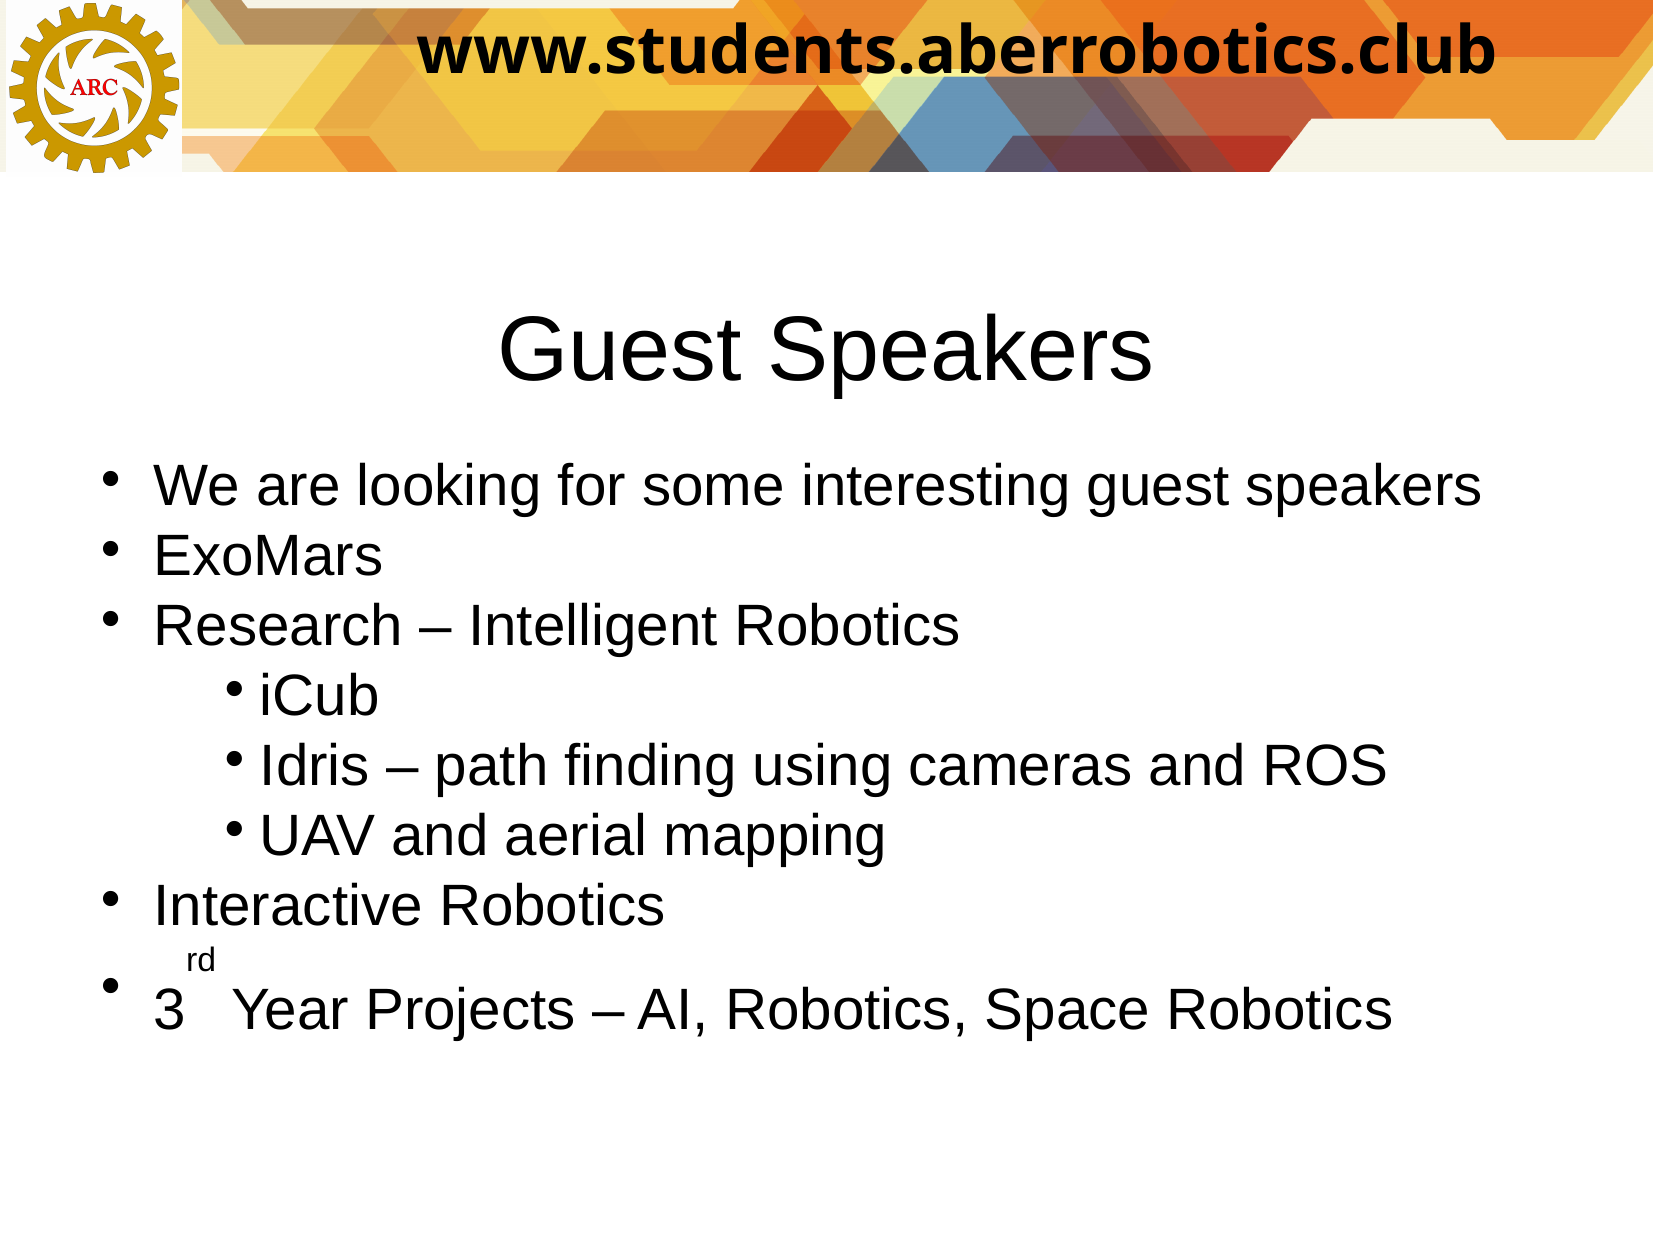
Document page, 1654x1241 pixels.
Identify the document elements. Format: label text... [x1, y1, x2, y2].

picture [0, 0, 1654, 177]
text_box Guest Speakers [82, 240, 1571, 447]
text_box We are looking for some interesting guest speakers ExoMars Research – Intelligent Robotics iCub Idris – path finding using cameras and ROS UAV and aerial mapping Interactive Robotics 3rd Year Projects – AI, Robotics, Space Robotics [82, 447, 1571, 1167]
